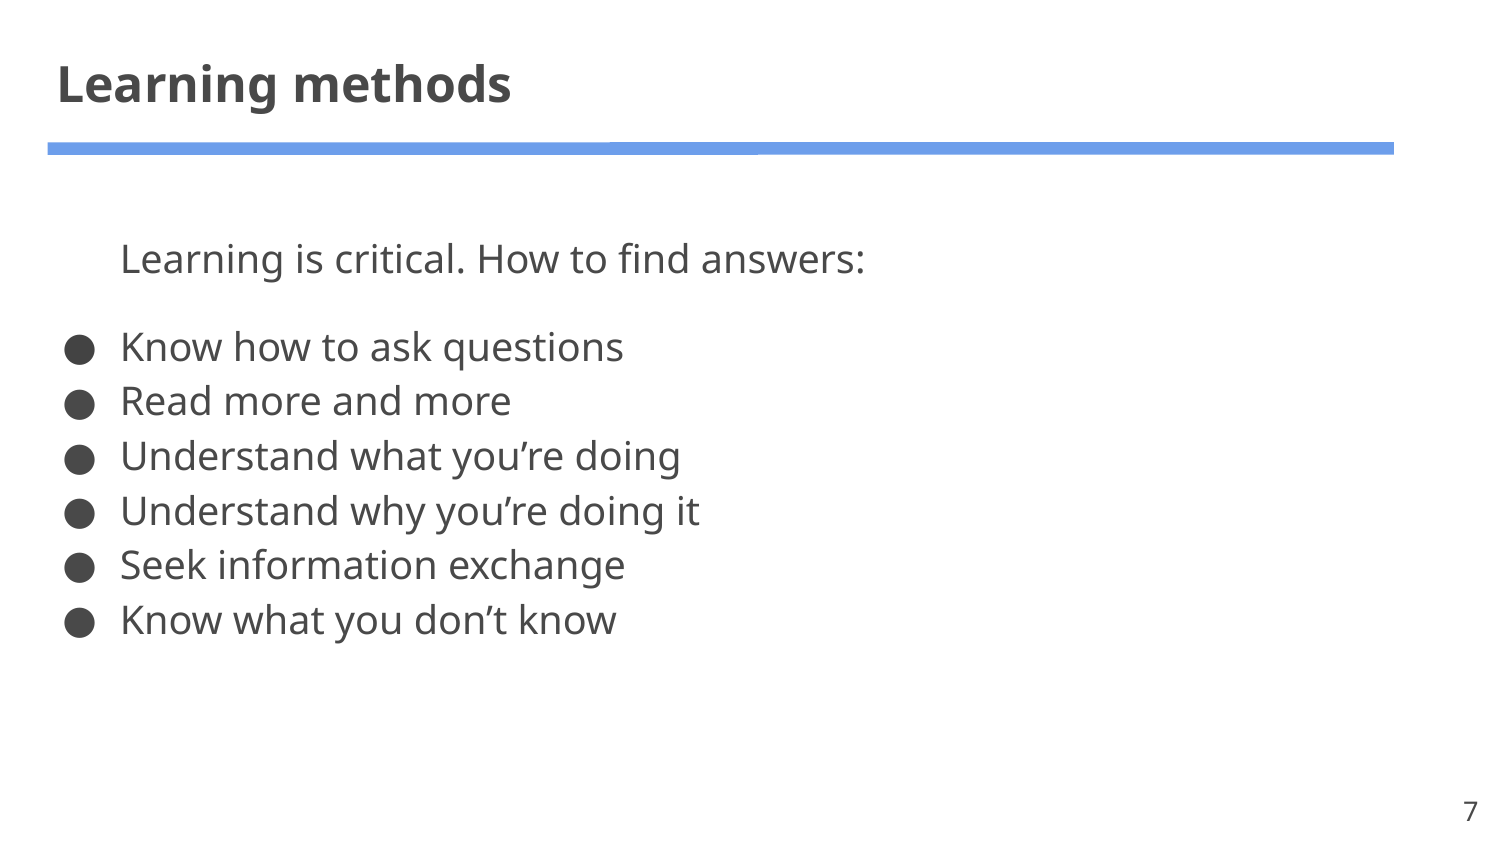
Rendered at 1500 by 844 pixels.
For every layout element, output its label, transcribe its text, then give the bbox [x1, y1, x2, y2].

list Learning is critical. How to find answers: Know how to ask questions Read more and more Understand what you’re doing Understand why you’re doing it Seek information exchange Know what you don’t know [29, 201, 1382, 780]
slide_number 7 [1403, 779, 1494, 844]
title Learning methods [41, 36, 1357, 132]
